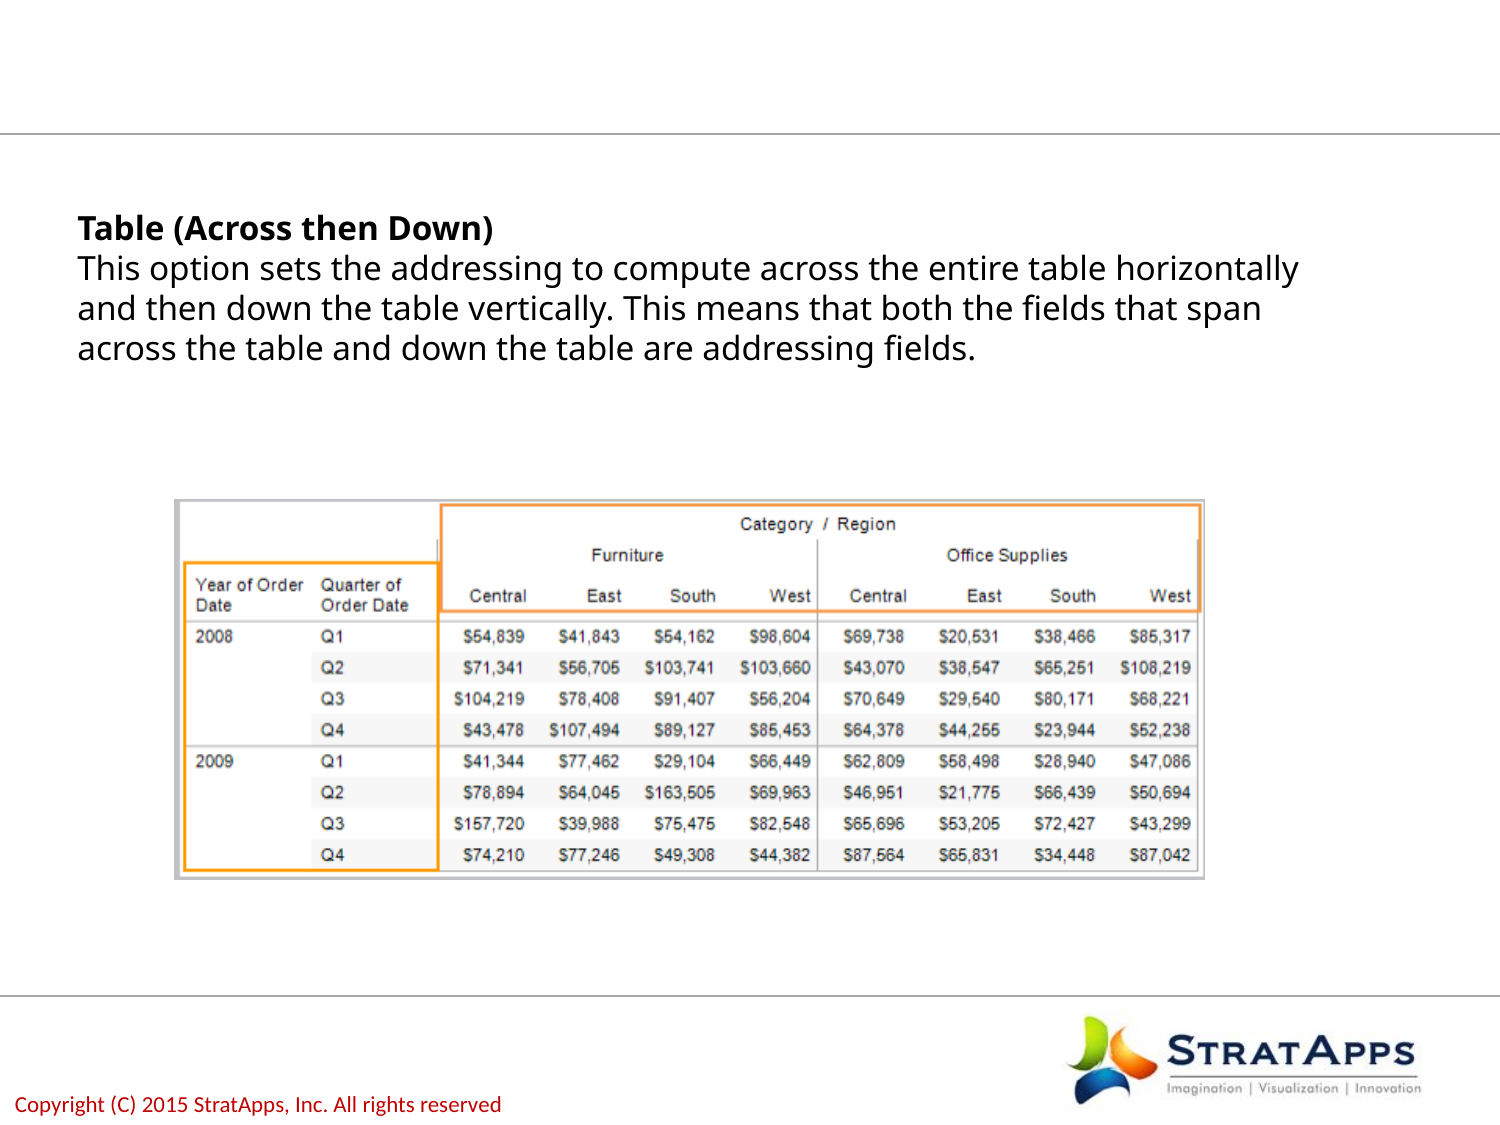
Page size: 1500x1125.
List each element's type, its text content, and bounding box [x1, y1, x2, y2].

picture [1062, 1012, 1425, 1125]
text_box Table (Across then Down) This option sets the addressing to compute across the entire table horizontally and then down the table vertically. This means that both the fields that span across the table and down the table are addressing fields. [62, 199, 1375, 415]
picture [174, 499, 1205, 880]
